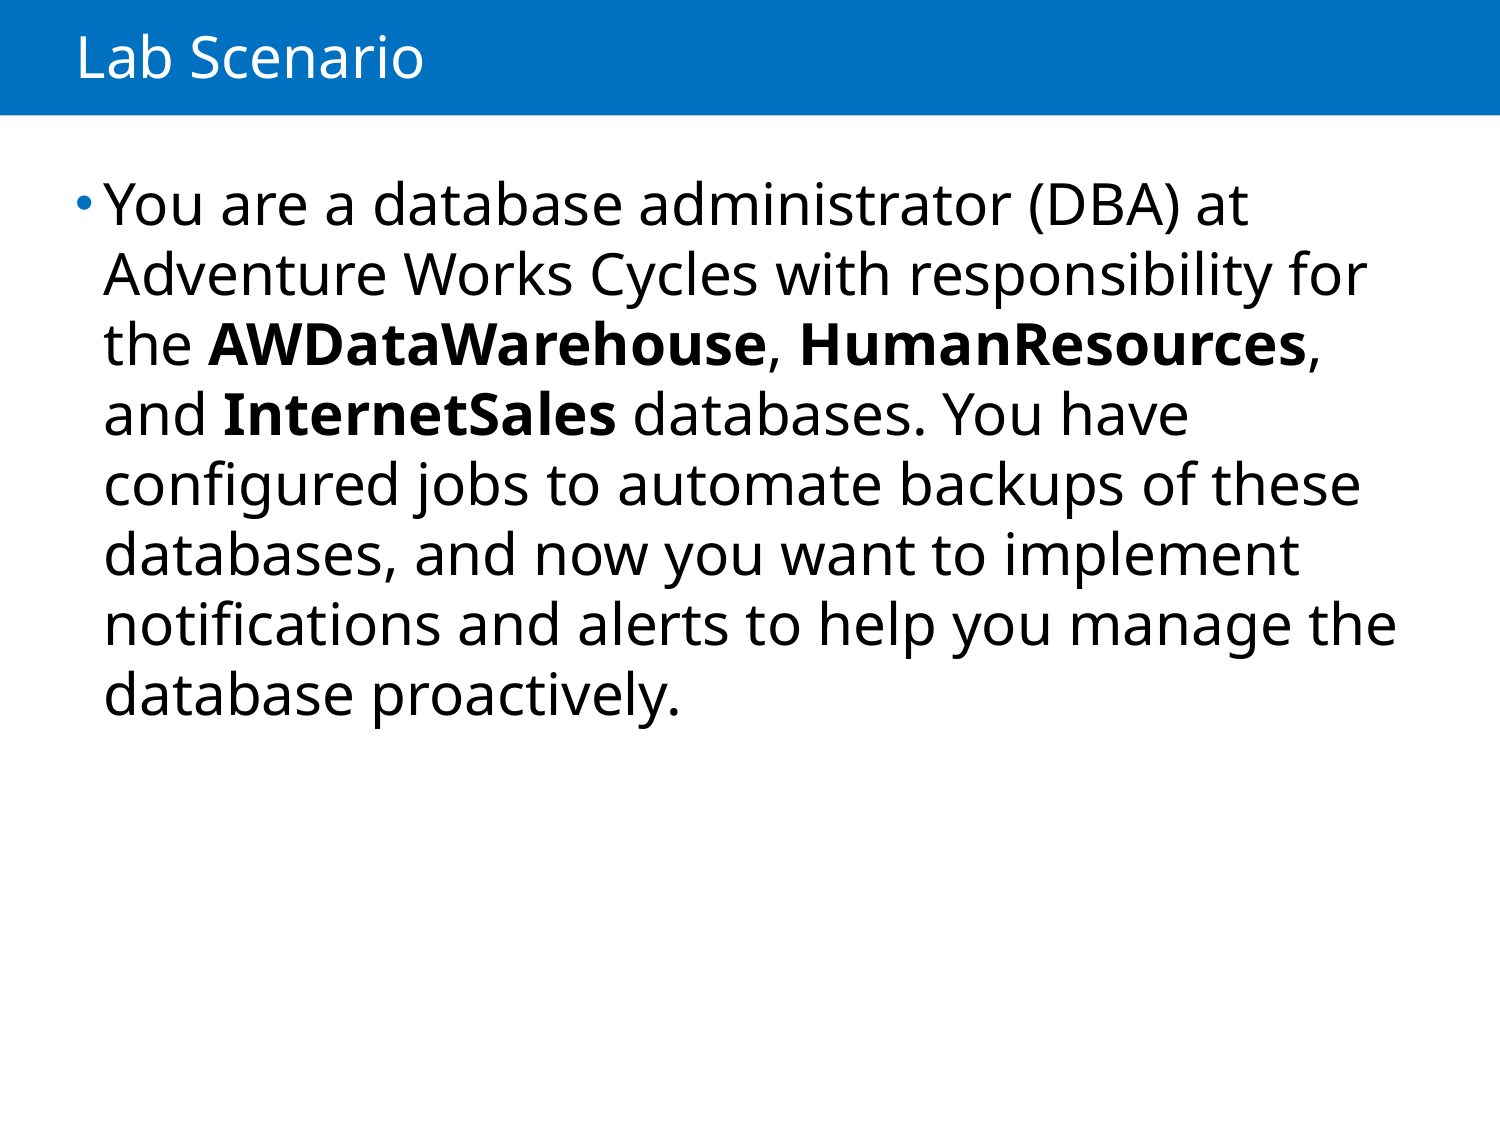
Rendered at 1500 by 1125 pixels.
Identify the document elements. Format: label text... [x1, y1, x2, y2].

title Lab Scenario [75, 0, 1351, 122]
list You are a database administrator (DBA) at Adventure Works Cycles with responsibility for the AWDataWarehouse, HumanResources, and InternetSales databases. You have configured jobs to automate backups of these databases, and now you want to implement notifications and alerts to help you manage the database proactively. [74, 167, 1408, 1013]
